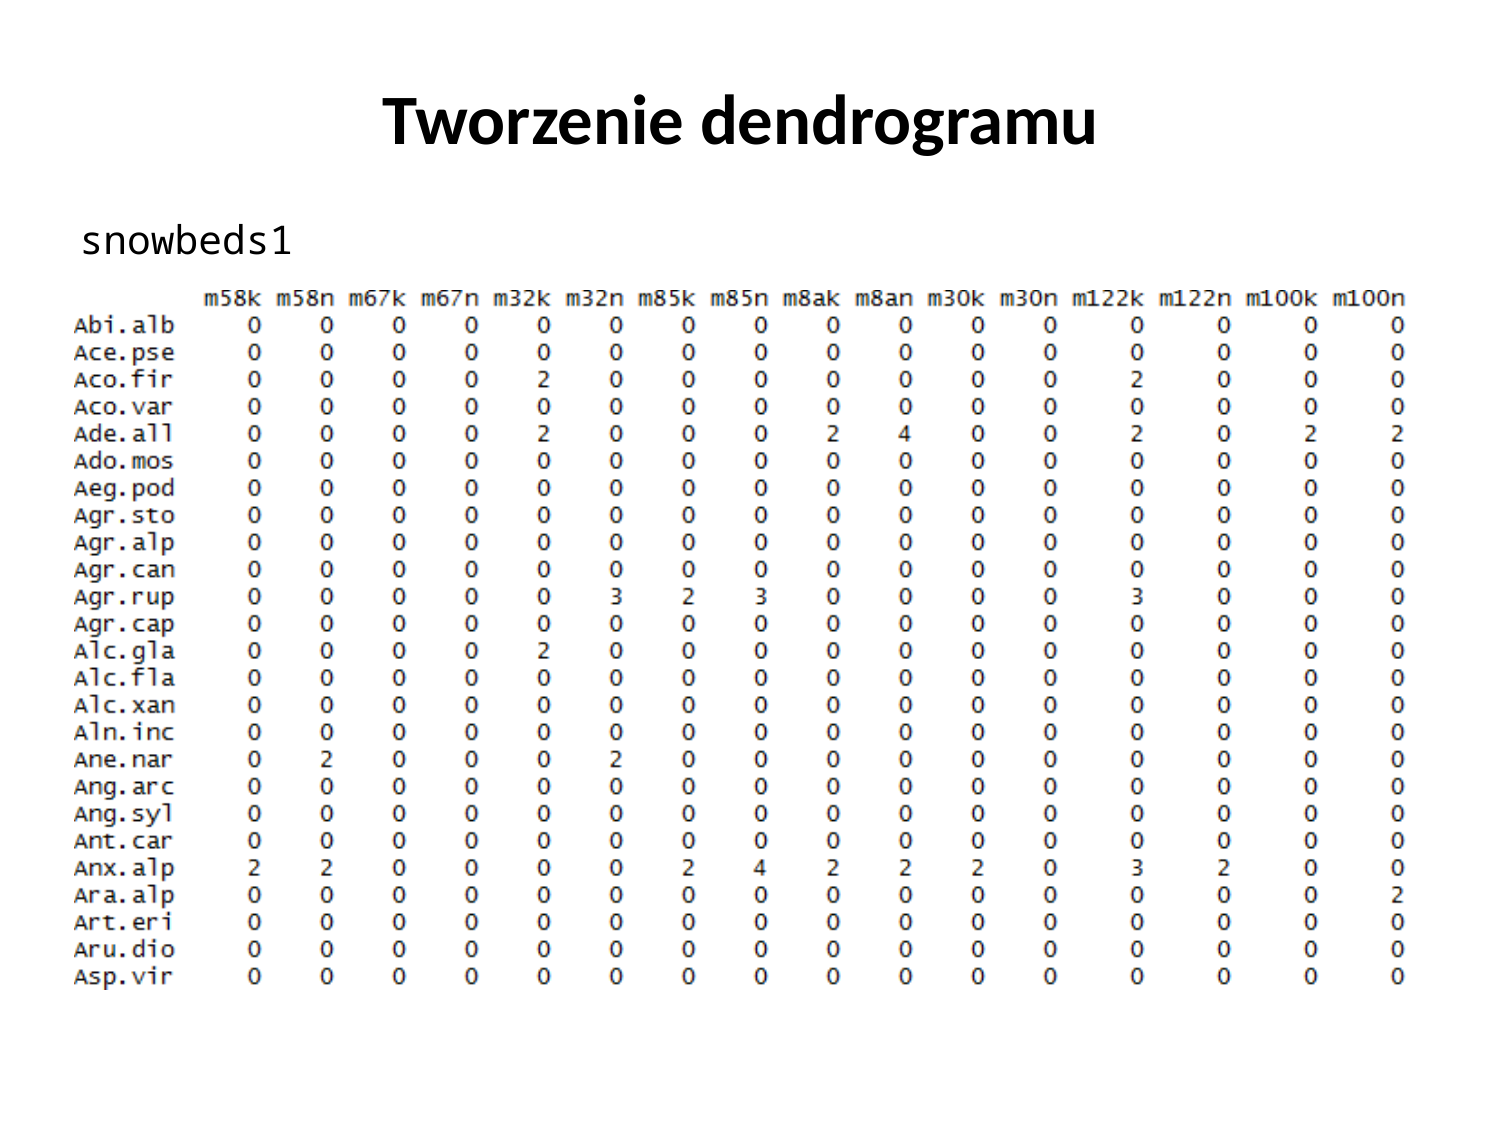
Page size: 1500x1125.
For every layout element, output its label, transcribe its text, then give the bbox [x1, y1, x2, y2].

picture [74, 290, 1418, 991]
text_box snowbeds1 [64, 208, 345, 271]
text_box Tworzenie dendrogramu [0, 66, 1483, 166]
